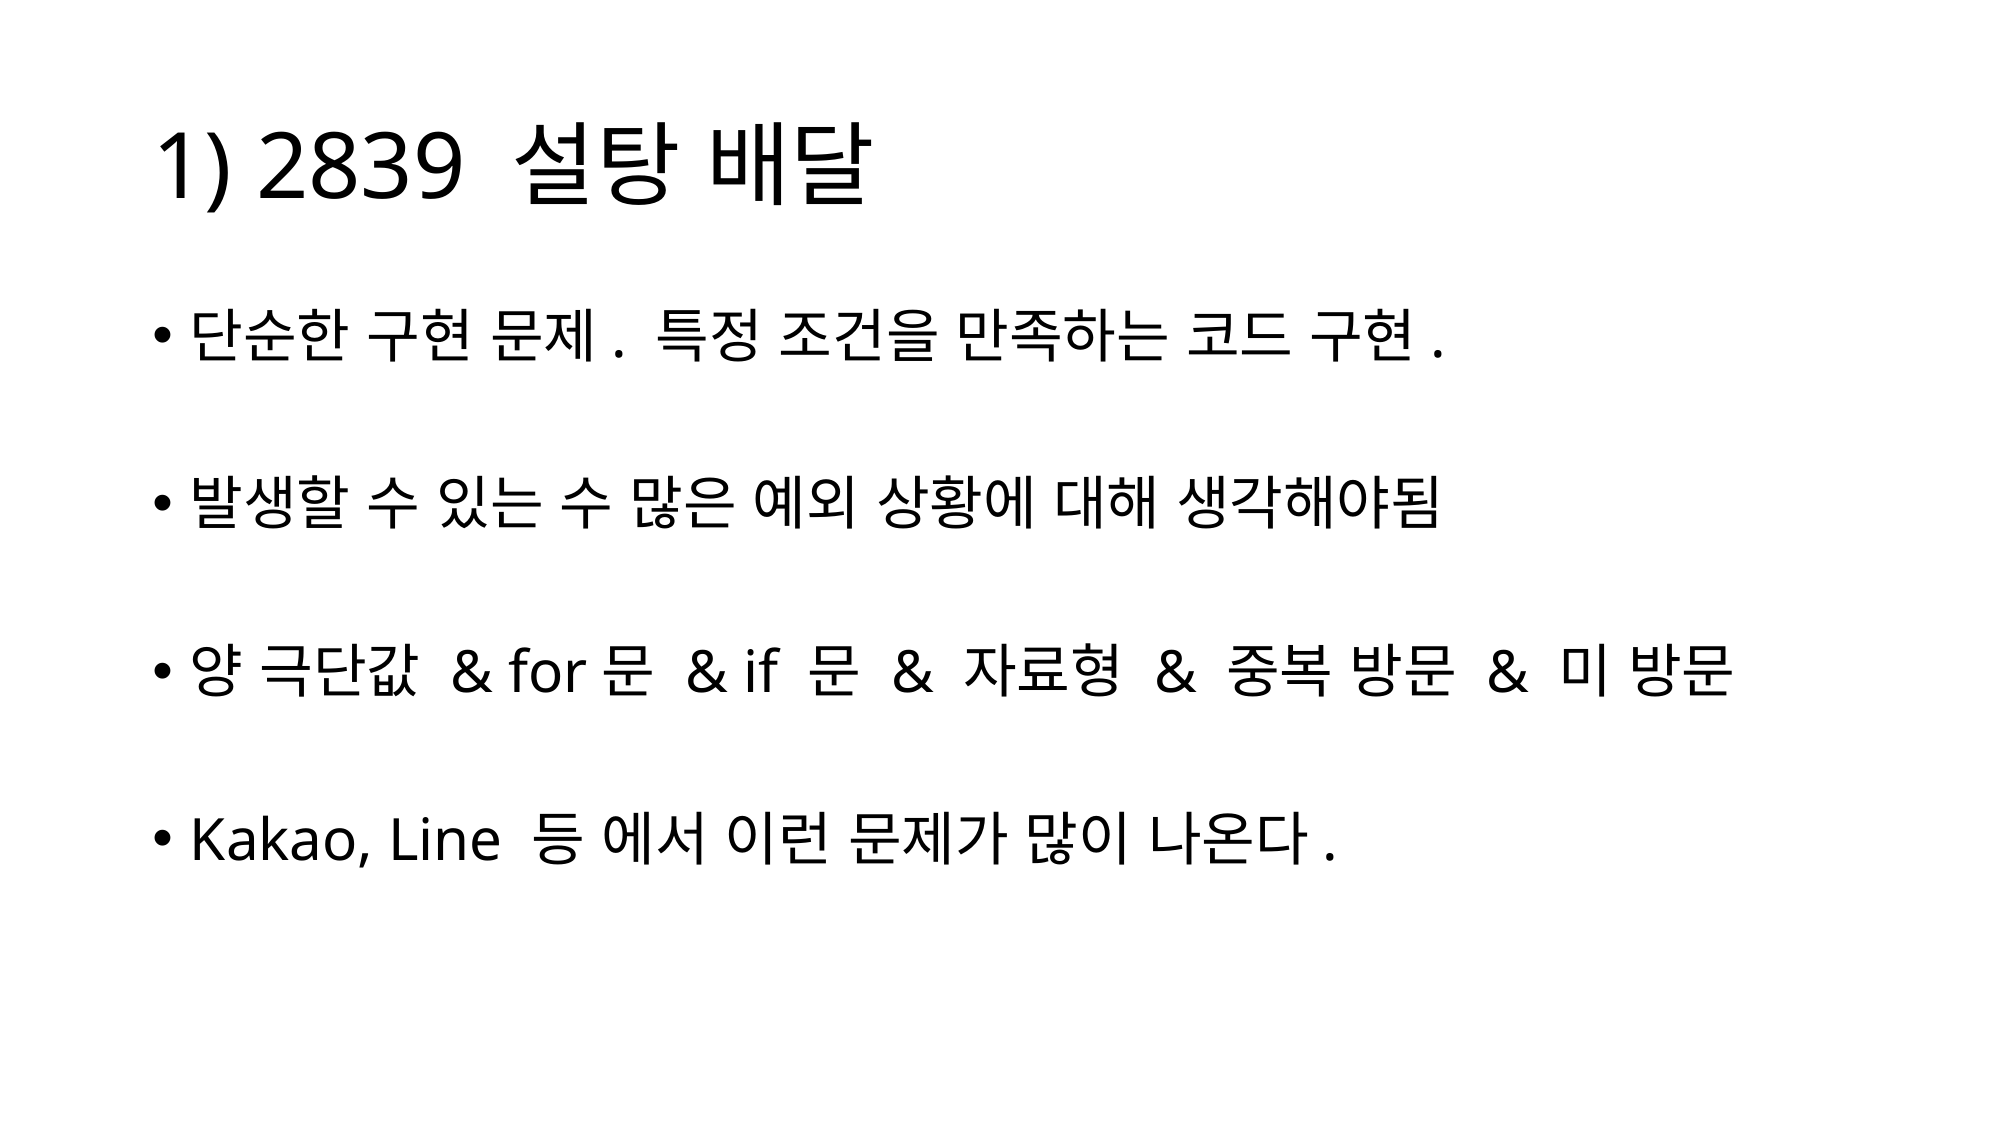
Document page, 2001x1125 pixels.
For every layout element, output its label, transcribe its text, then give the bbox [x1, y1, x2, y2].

list 단순한 구현 문제. 특정 조건을 만족하는 코드 구현. 발생할 수 있는 수 많은 예외 상황에 대해 생각해야됨 양 극단값 & for문 & if 문 & 자료형 & 중복 방문 & 미 방문 Kakao, Line 등 에서 이런 문제가 많이 나온다. [137, 299, 1863, 1014]
title 1) 2839 설탕 배달 [137, 59, 1863, 278]
